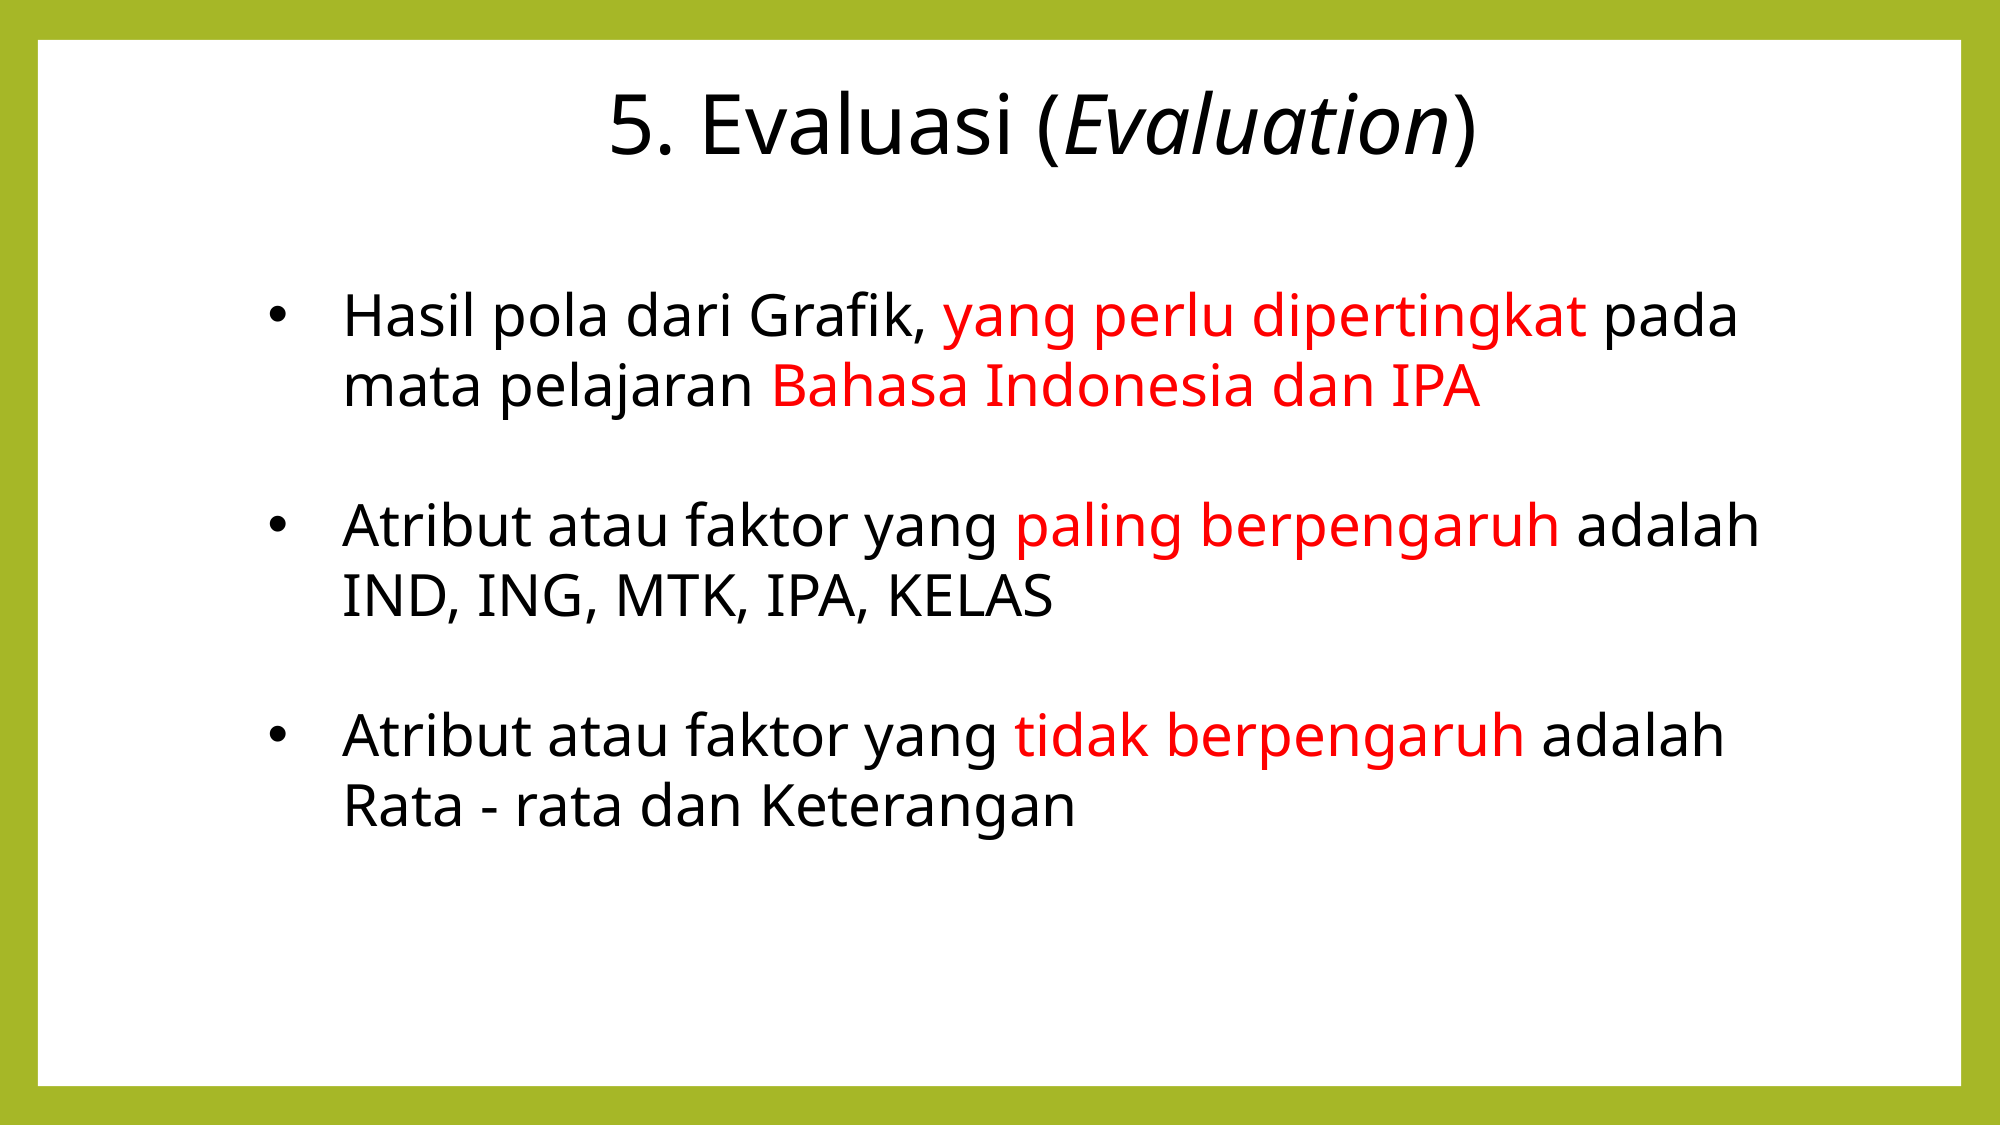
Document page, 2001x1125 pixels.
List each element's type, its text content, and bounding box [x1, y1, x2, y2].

title 5. Evaluasi (Evaluation) [243, 60, 1842, 194]
text_box Hasil pola dari Grafik, yang perlu dipertingkat pada mata pelajaran Bahasa Indonesia dan IPA Atribut atau faktor yang paling berpengaruh adalah IND, ING, MTK, IPA, KELAS Atribut atau faktor yang tidak berpengaruh adalah Rata - rata dan Keterangan [252, 270, 1821, 916]
